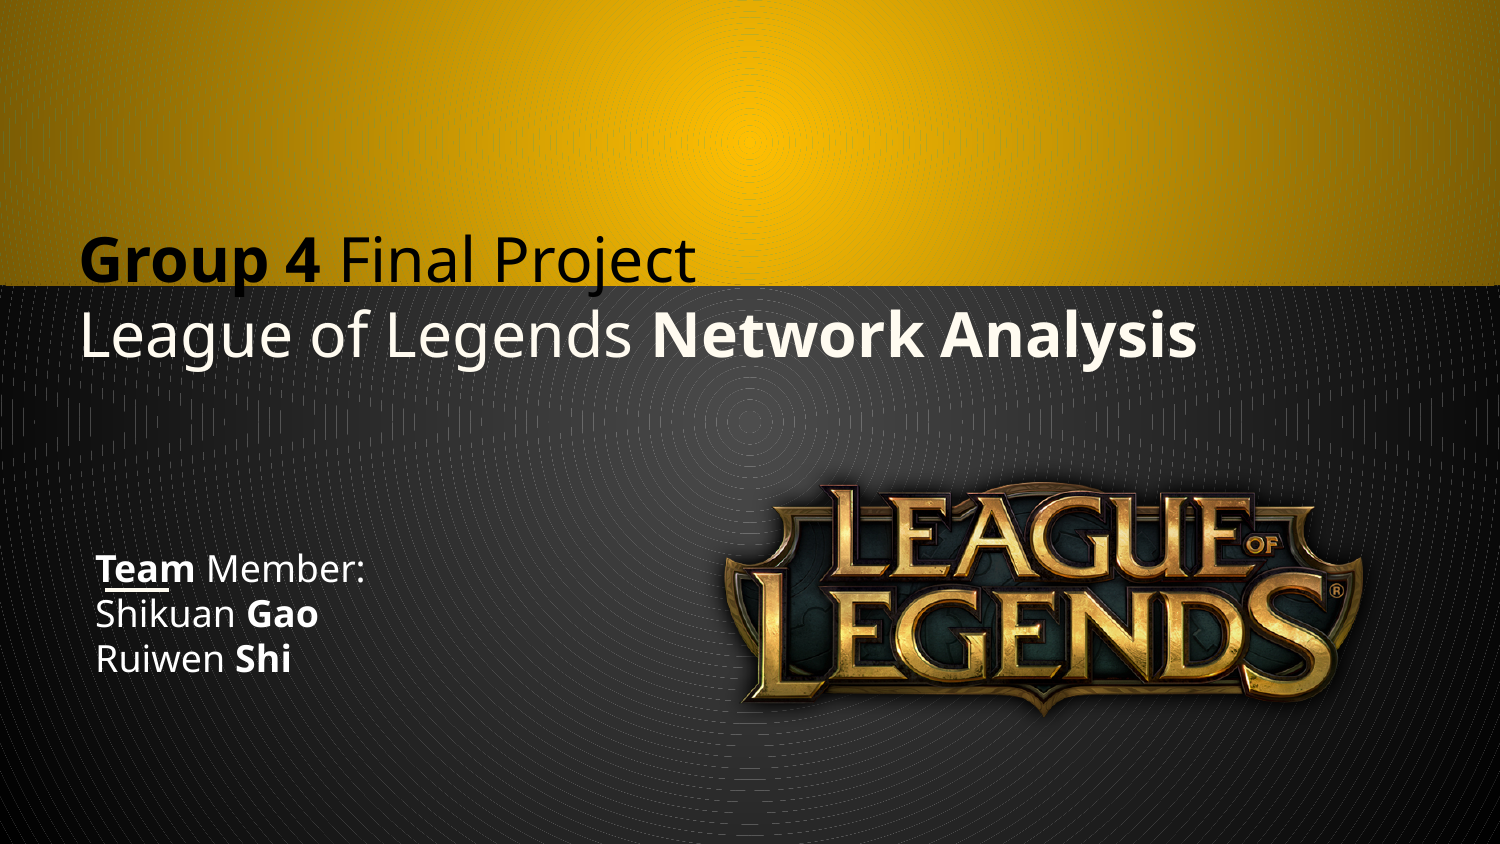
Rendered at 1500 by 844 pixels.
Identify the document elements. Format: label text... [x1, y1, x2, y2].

text_box [0, 0, 1500, 286]
picture [682, 456, 1404, 743]
subtitle Team Member: Shikuan Gao Ruiwen Shi [80, 530, 1429, 794]
title Group 4 Final Project League of Legends Network Analysis [63, 139, 1412, 386]
